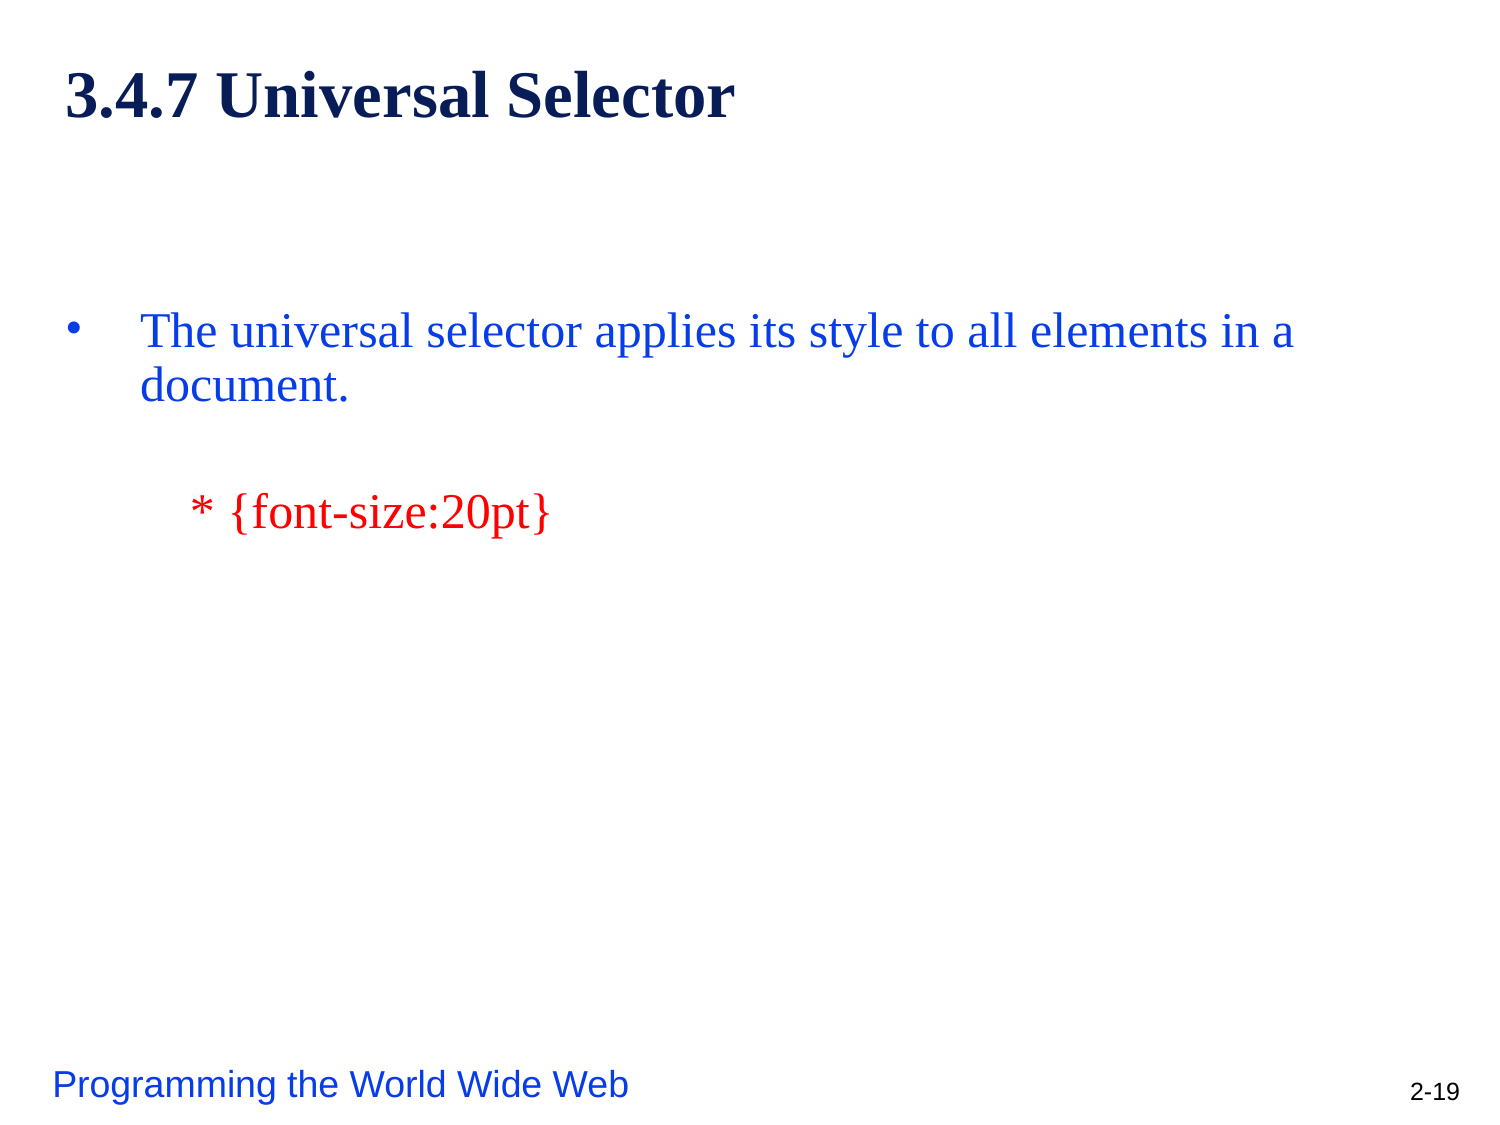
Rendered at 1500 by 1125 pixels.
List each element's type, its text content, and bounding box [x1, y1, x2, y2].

list The universal selector applies its style to all elements in a document. * {font-size:20pt} [50, 162, 1463, 1025]
title 3.4.7 Universal Selector [50, 49, 1463, 138]
